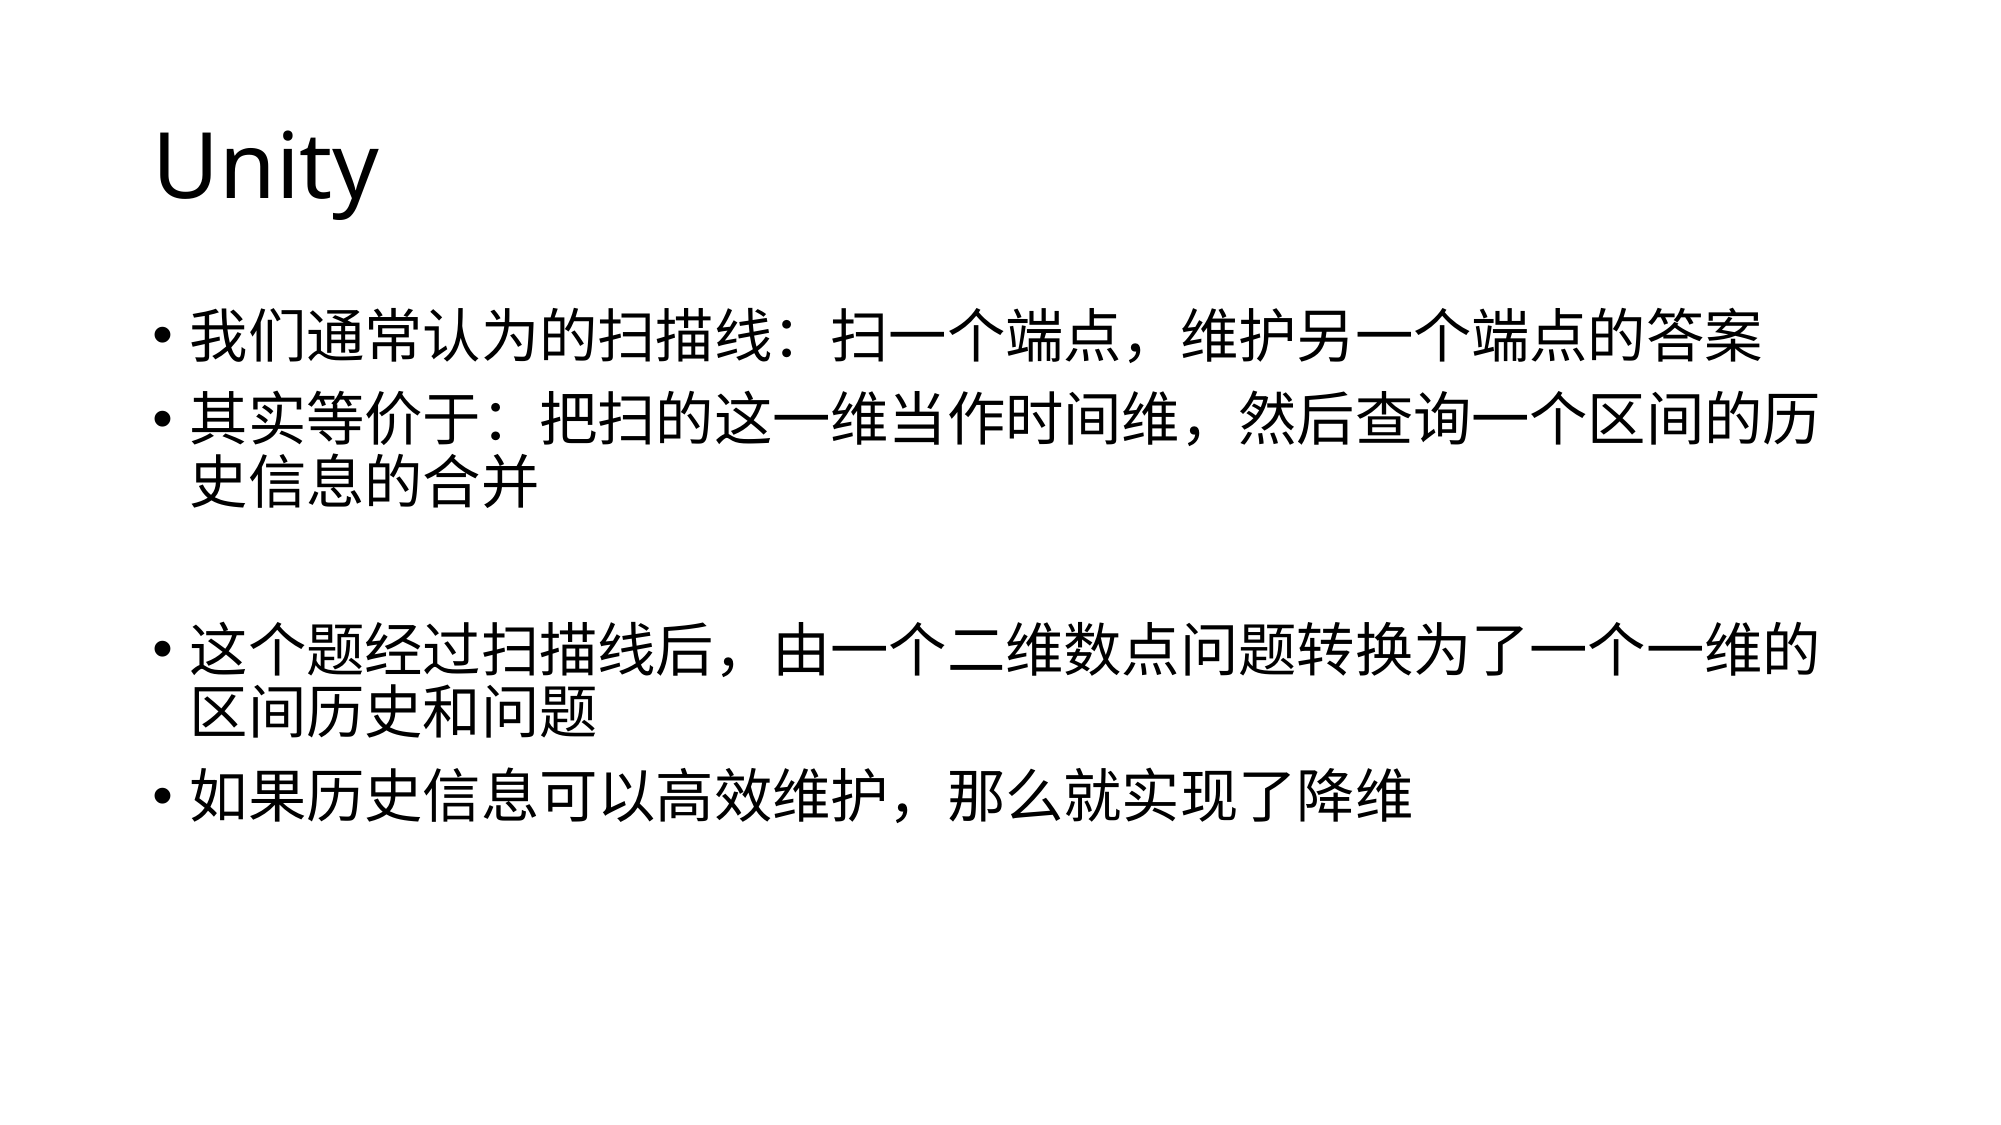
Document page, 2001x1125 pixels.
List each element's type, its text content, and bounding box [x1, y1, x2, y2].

title Unity [137, 59, 1863, 278]
list 我们通常认为的扫描线：扫一个端点，维护另一个端点的答案 其实等价于：把扫的这一维当作时间维，然后查询一个区间的历史信息的合并 这个题经过扫描线后，由一个二维数点问题转换为了一个一维的区间历史和问题 如果历史信息可以高效维护，那么就实现了降维 [137, 299, 1863, 1014]
